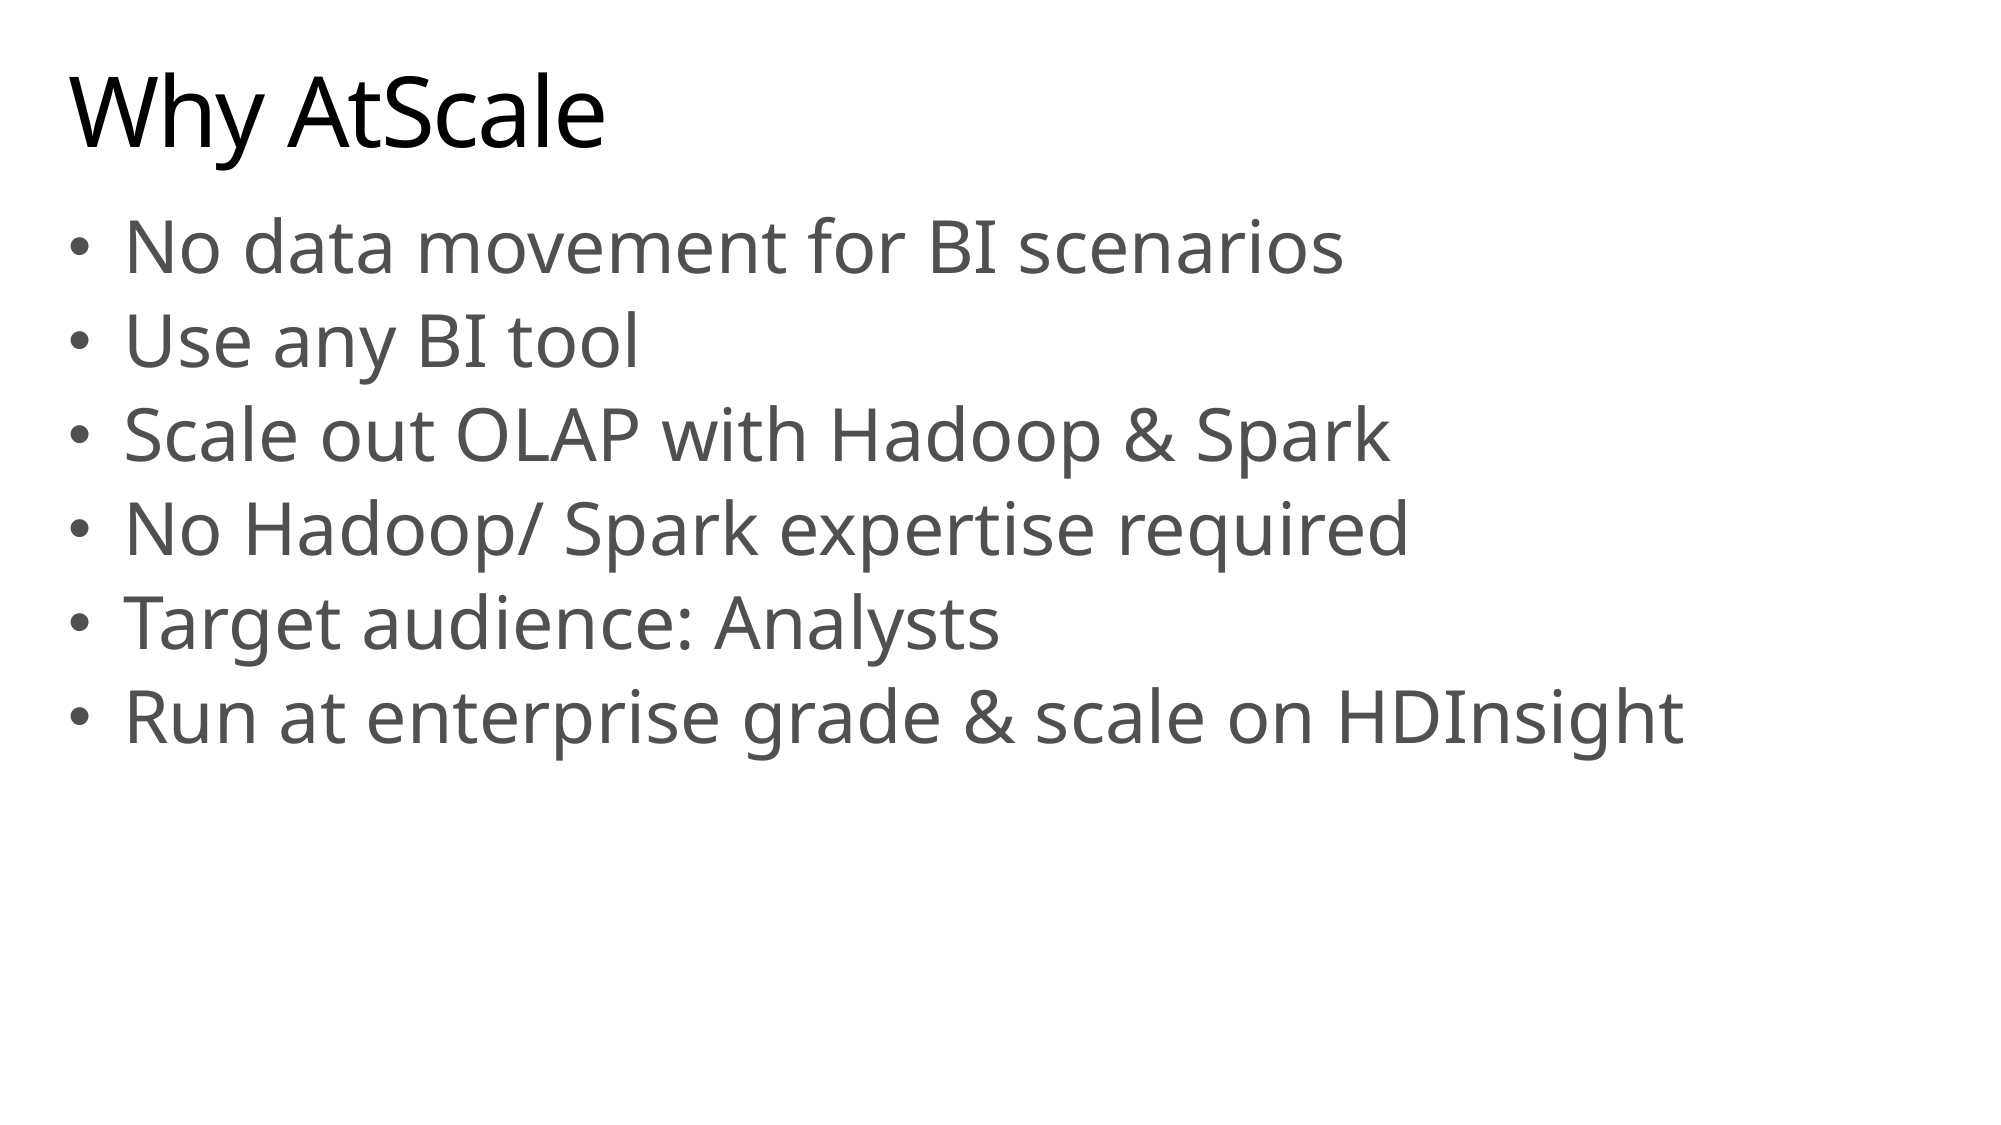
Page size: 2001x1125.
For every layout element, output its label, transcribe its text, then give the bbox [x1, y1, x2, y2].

list No data movement for BI scenarios Use any BI tool Scale out OLAP with Hadoop & Spark No Hadoop/ Spark expertise required Target audience: Analysts Run at enterprise grade & scale on HDInsight [44, 196, 1956, 992]
title Why AtScale [44, 47, 1957, 196]
